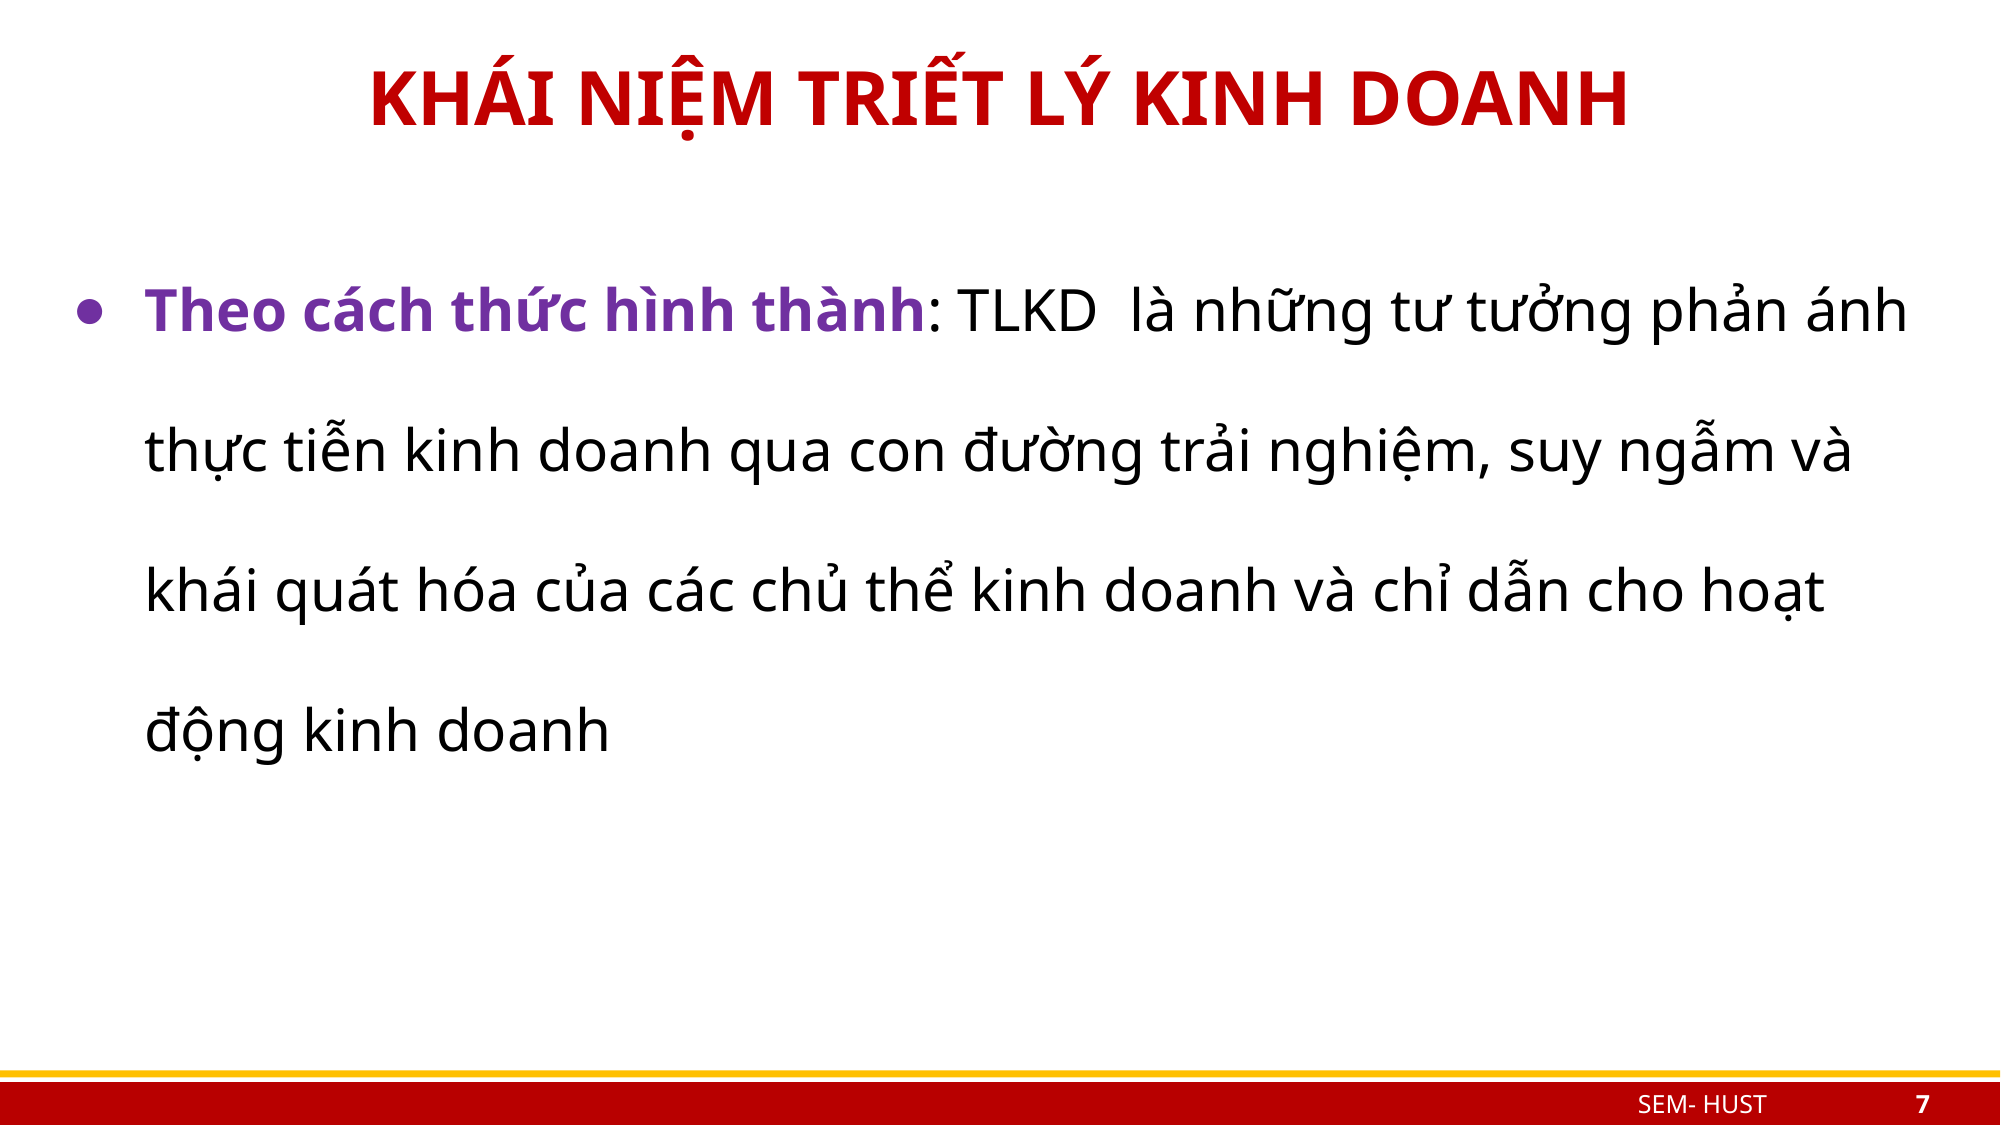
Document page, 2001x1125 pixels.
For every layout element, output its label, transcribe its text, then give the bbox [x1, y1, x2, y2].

slide_number 7 [1815, 1082, 1945, 1125]
footer SEM- HUST [1590, 1082, 1815, 1125]
title KHÁI NIỆM TRIẾT LÝ KINH DOANH [55, 7, 1945, 185]
list Theo cách thức hình thành: TLKD là những tư tưởng phản ánh thực tiễn kinh doanh qua con đường trải nghiệm, suy ngẫm và khái quát hóa của các chủ thể kinh doanh và chỉ dẫn cho hoạt động kinh doanh [57, 196, 1947, 1035]
